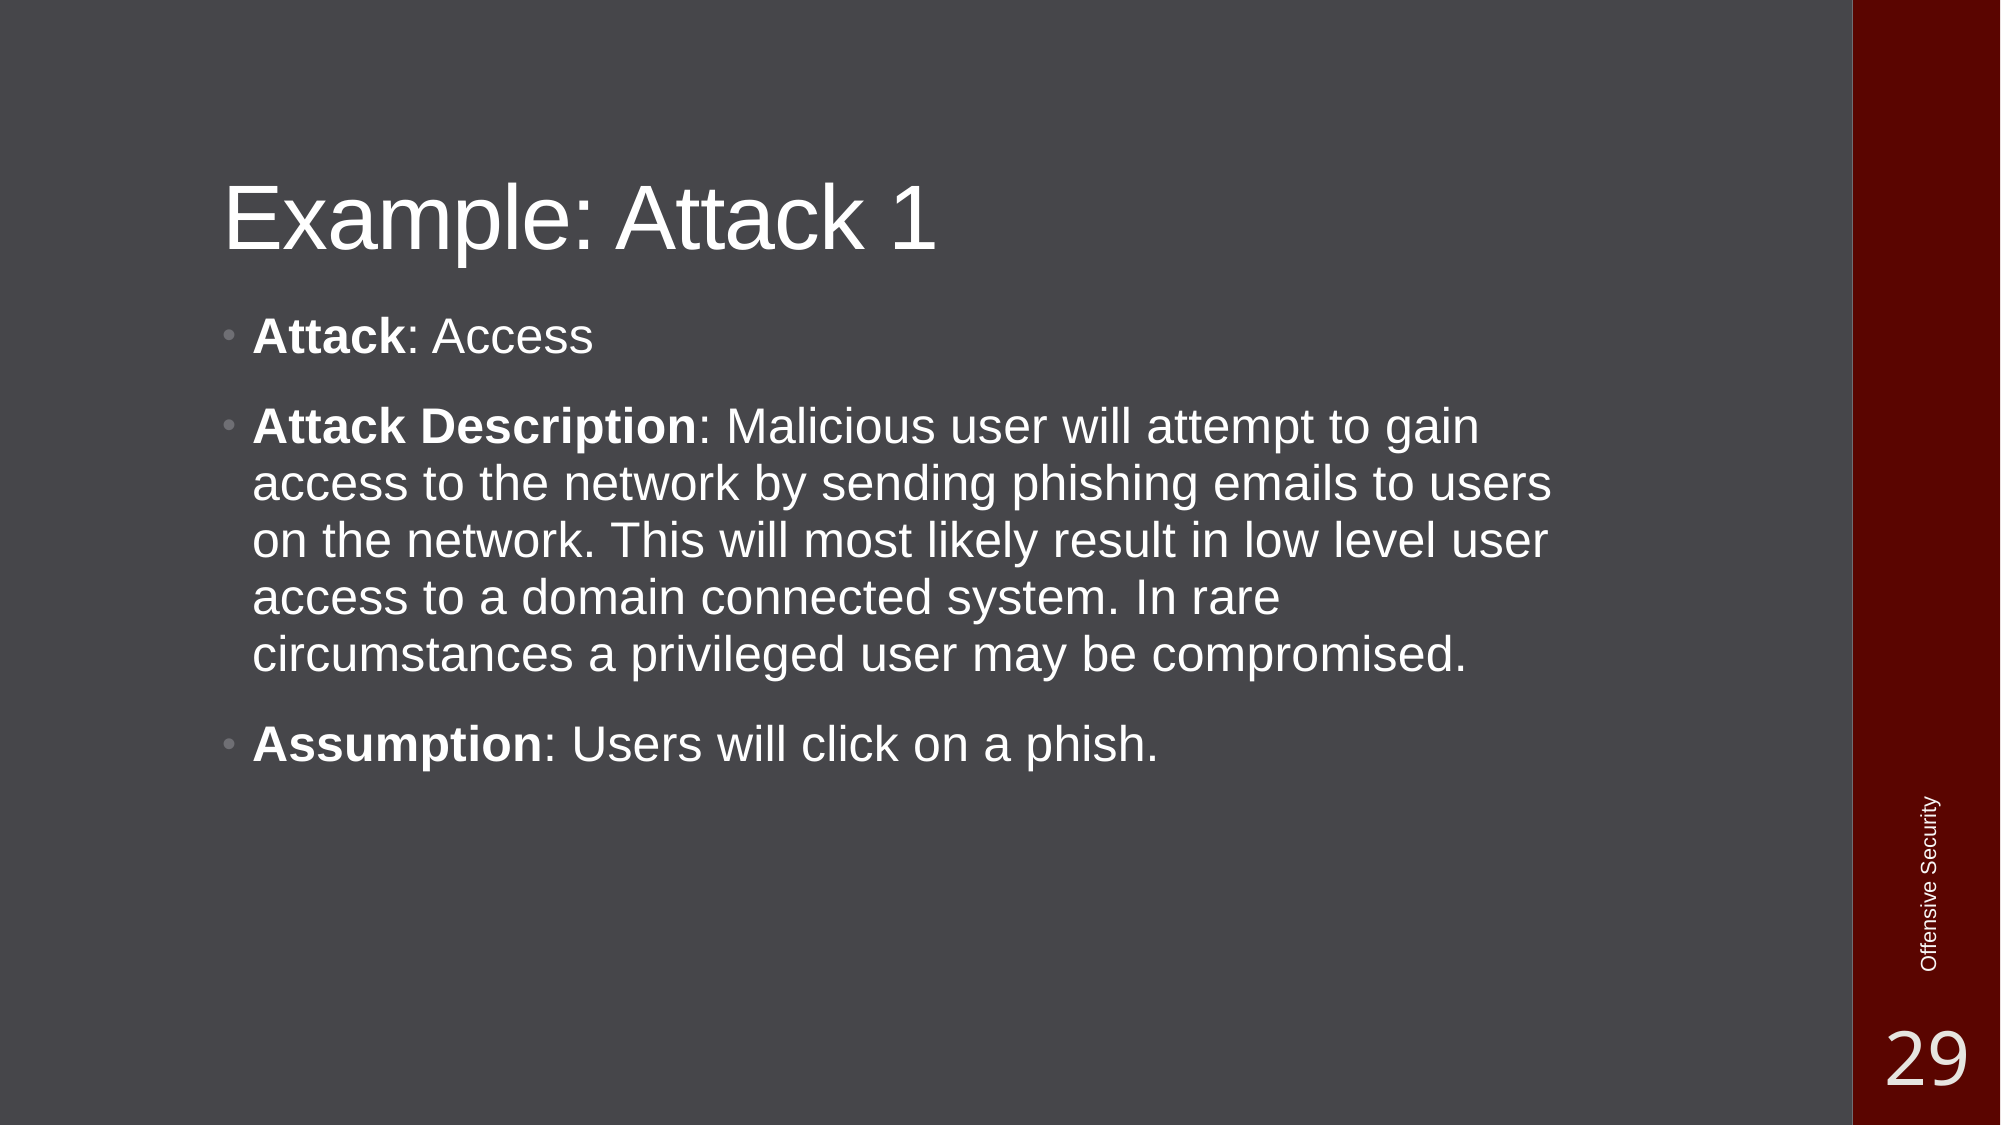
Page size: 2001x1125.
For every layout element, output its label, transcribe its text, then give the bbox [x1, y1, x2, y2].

slide_number 29 [1852, 1012, 2000, 1110]
title Example: Attack 1 [206, 60, 1797, 278]
list Attack: Access Attack Description: Malicious user will attempt to gain access to the network by sending phishing emails to users on the network. This will most likely result in low level user access to a domain connected system. In rare circumstances a privileged user may be compromised. Assumption: Users will click on a phish. [206, 299, 1617, 1014]
footer Offensive Security [1897, 400, 1958, 988]
